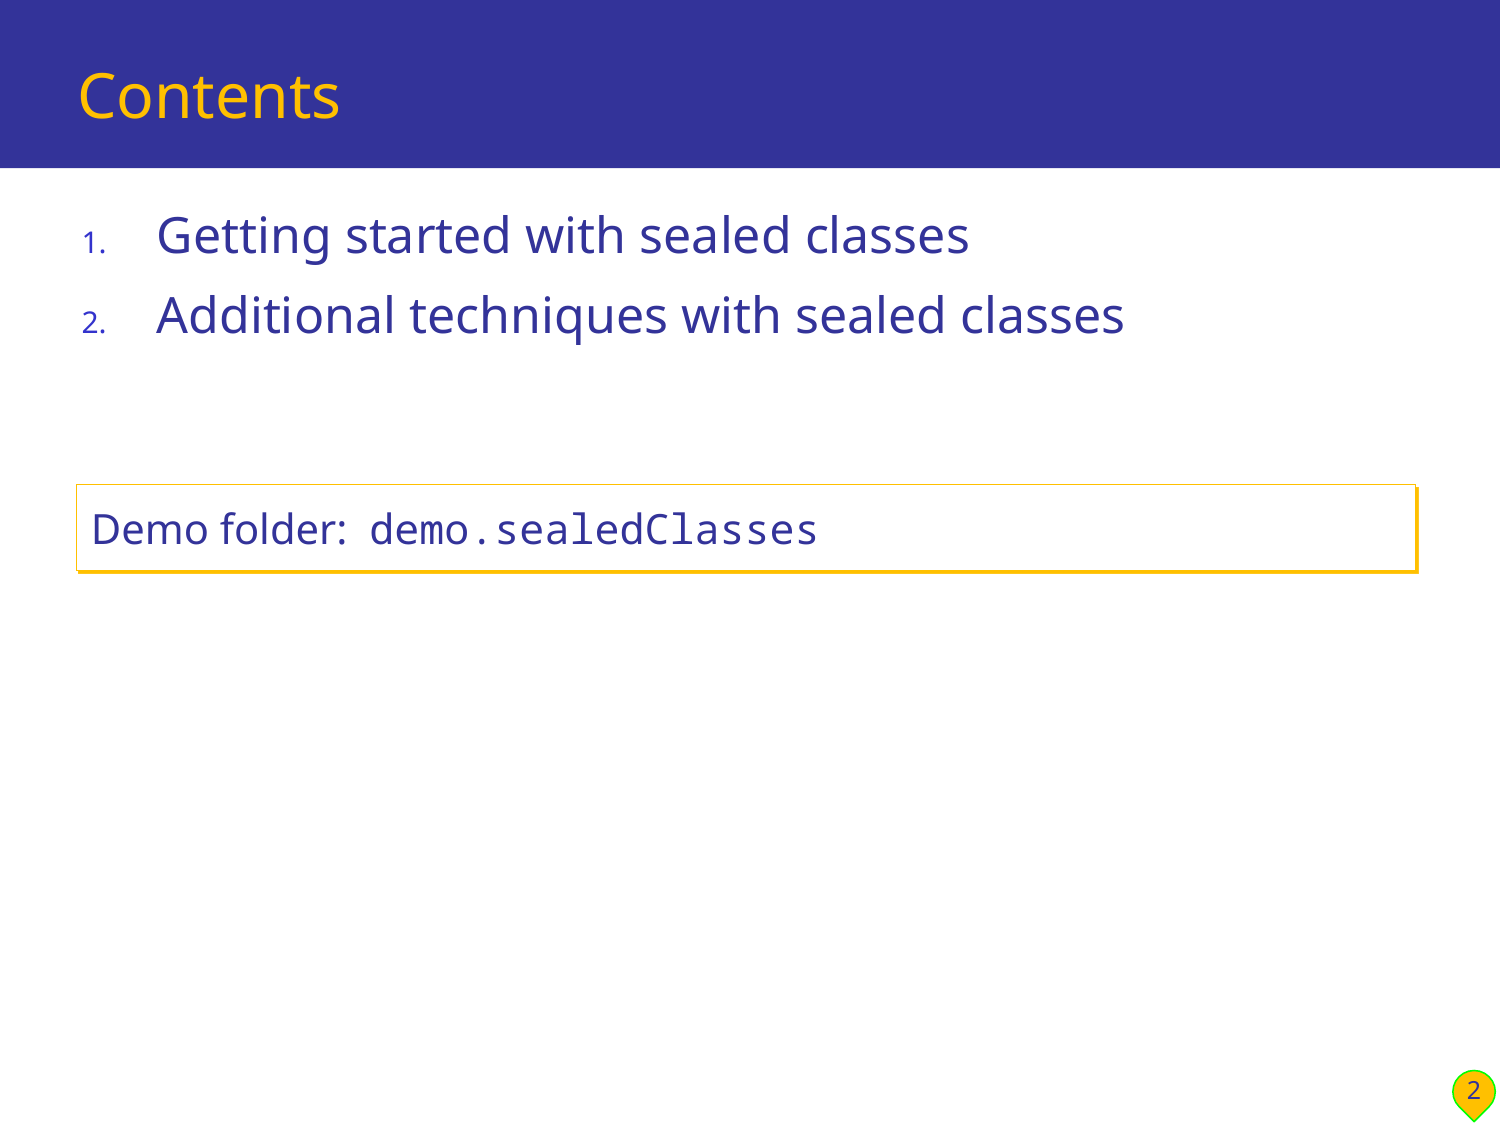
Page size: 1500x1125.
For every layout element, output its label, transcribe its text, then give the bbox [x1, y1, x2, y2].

text_box Demo folder: demo.sealedClasses [76, 484, 1416, 571]
footer 2 [1431, 1040, 1500, 1117]
title Contents [61, 24, 1465, 139]
list Getting started with sealed classes Additional techniques with sealed classes [66, 196, 1460, 1007]
